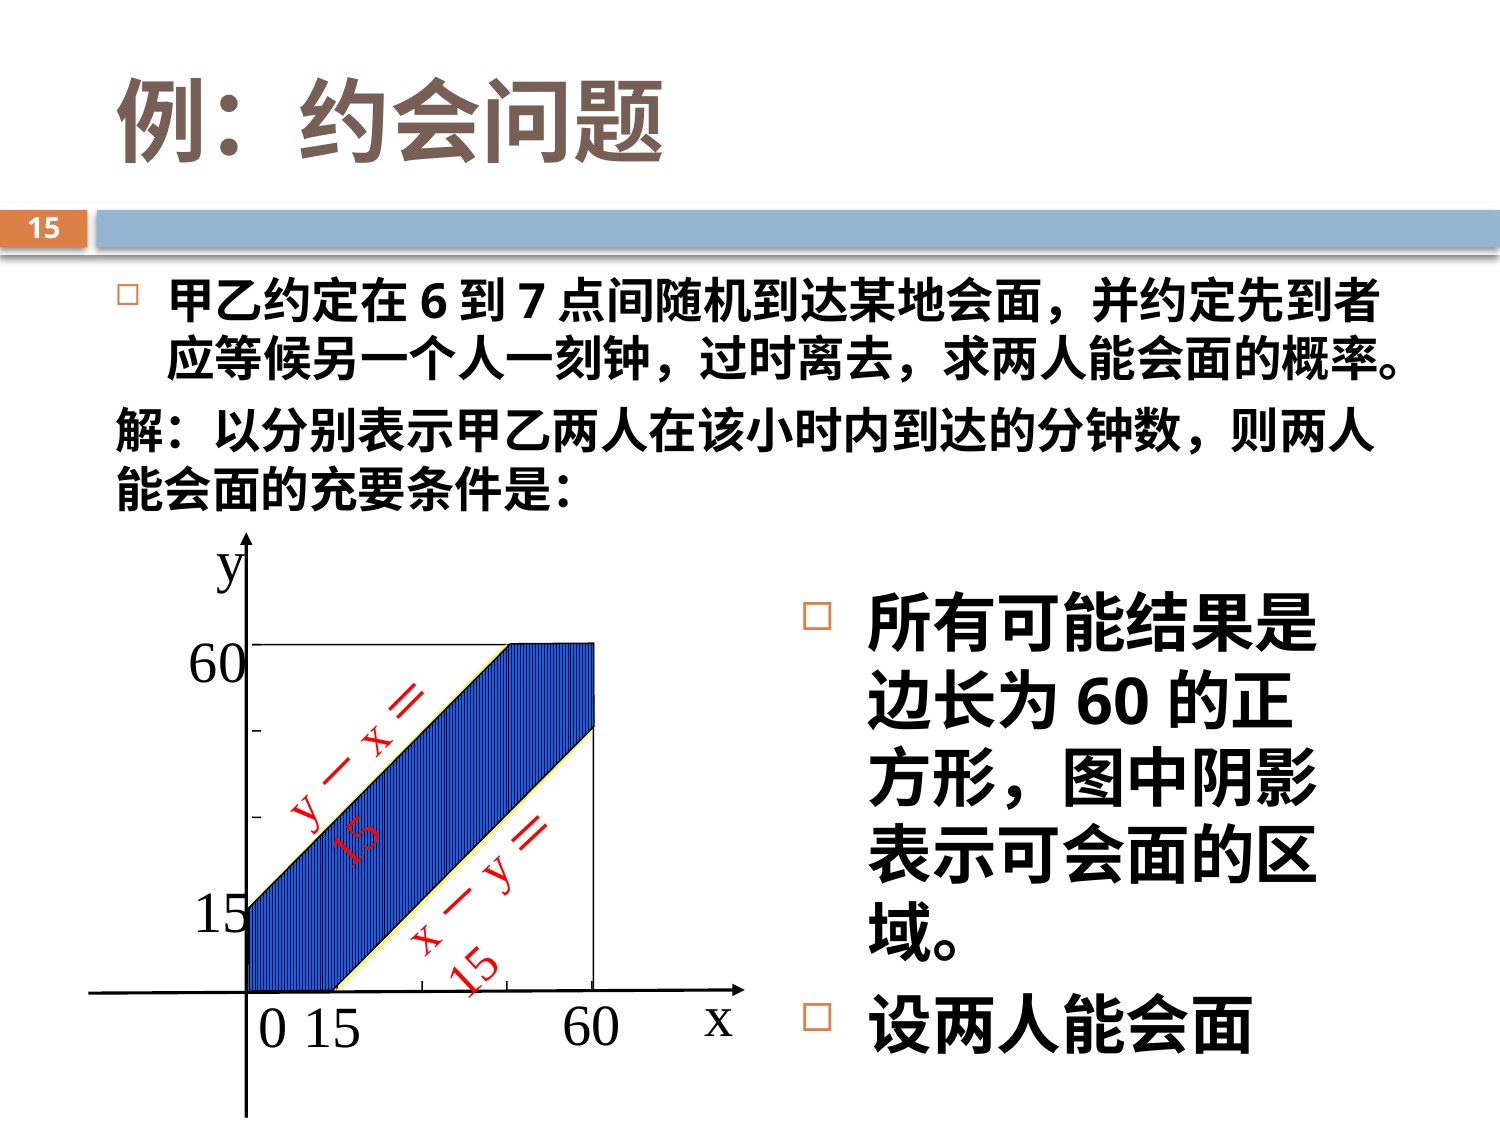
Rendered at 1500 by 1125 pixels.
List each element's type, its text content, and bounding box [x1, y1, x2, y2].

title 例：约会问题 [100, 37, 1438, 200]
slide_number 15 [0, 208, 88, 249]
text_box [88, 514, 762, 1118]
